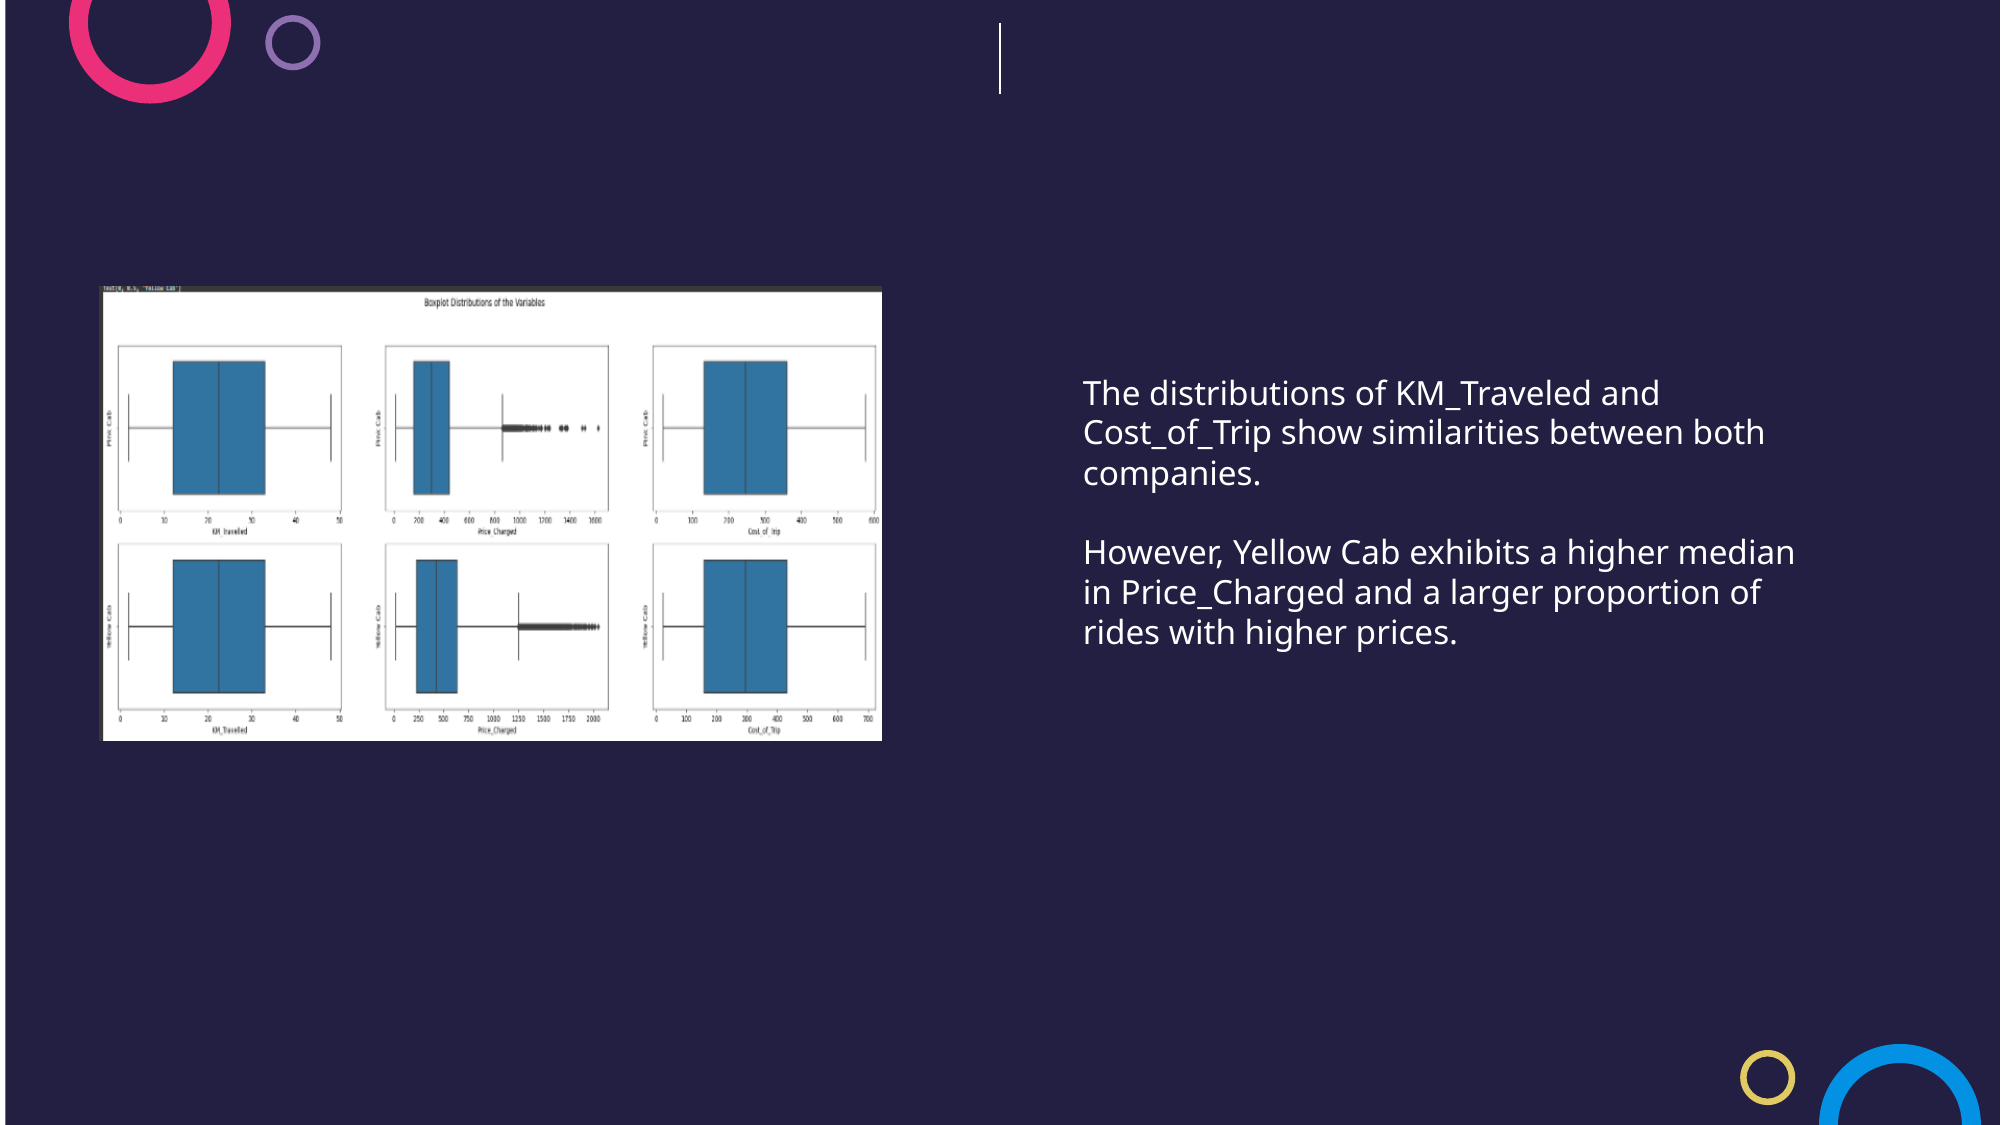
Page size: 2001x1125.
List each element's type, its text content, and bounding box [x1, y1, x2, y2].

text_box [1739, 1048, 1797, 1107]
text_box [264, 14, 322, 72]
text_box [1817, 1042, 1982, 1125]
text_box [67, 0, 232, 105]
picture [99, 286, 882, 741]
text_box The distributions of KM_Traveled and Cost_of_Trip show similarities between both companies. However, Yellow Cab exhibits a higher median in Price_Charged and a larger proportion of rides with higher prices. [1068, 364, 1835, 659]
text_box [4, 0, 2000, 1125]
